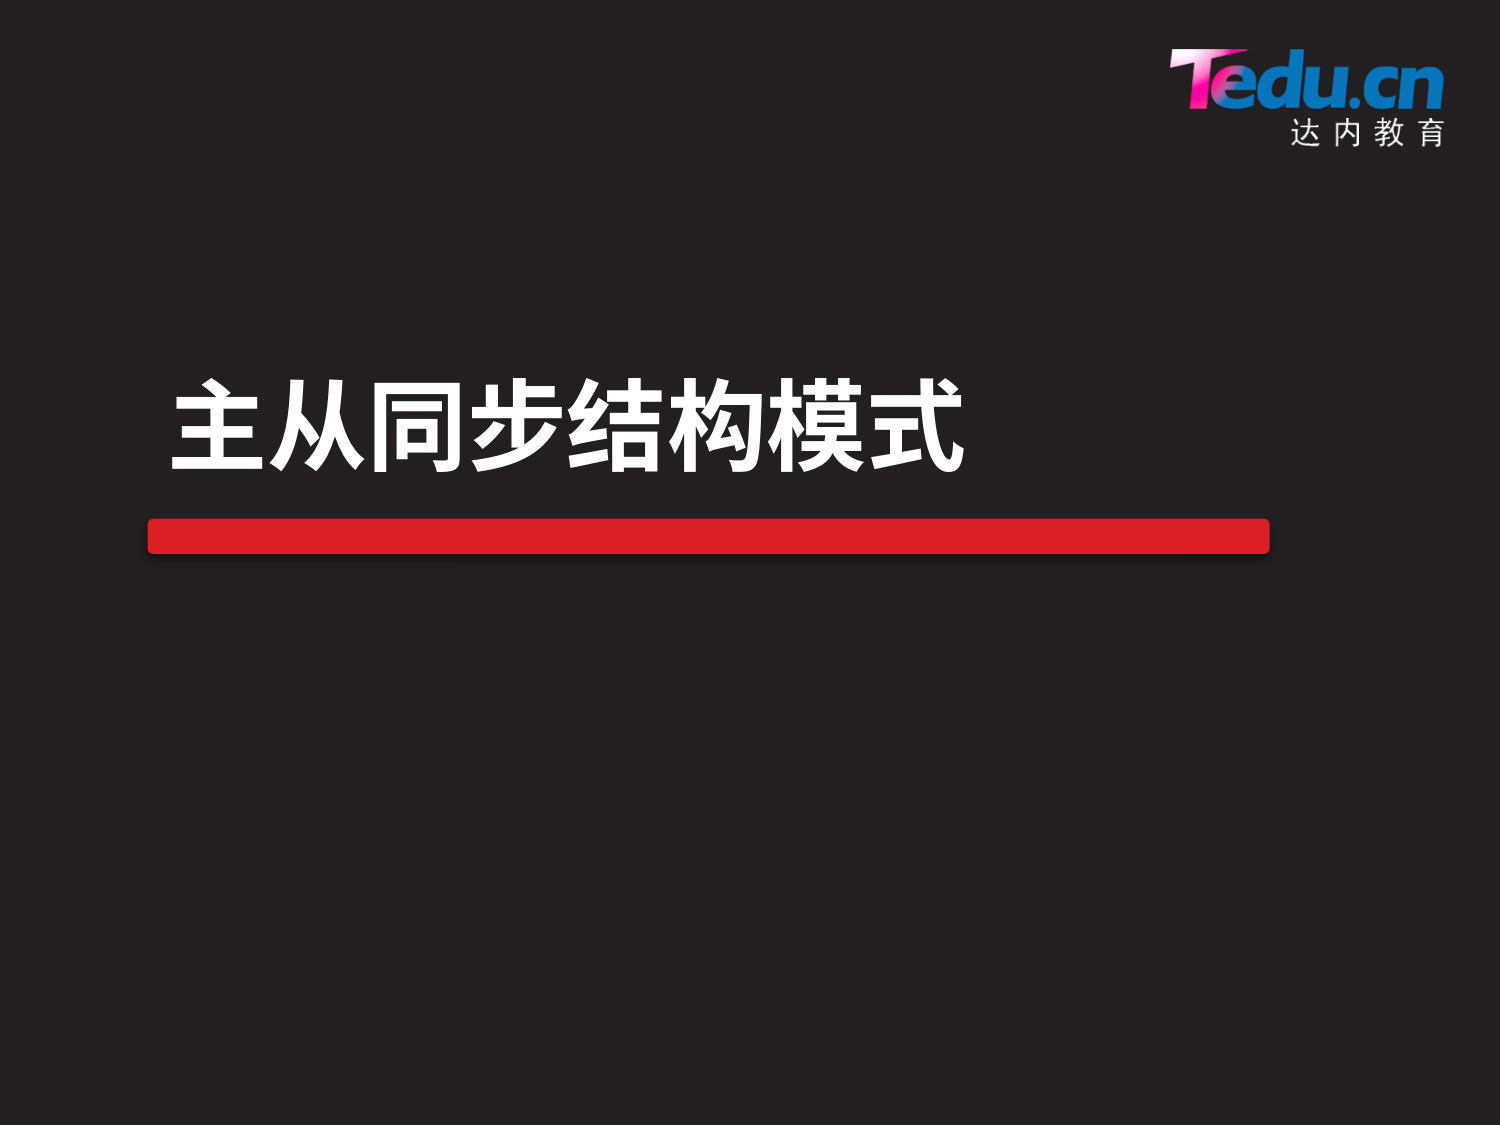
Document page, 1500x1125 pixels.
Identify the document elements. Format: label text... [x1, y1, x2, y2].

title 主从同步结构模式 [152, 338, 1266, 510]
picture [1157, 35, 1459, 162]
